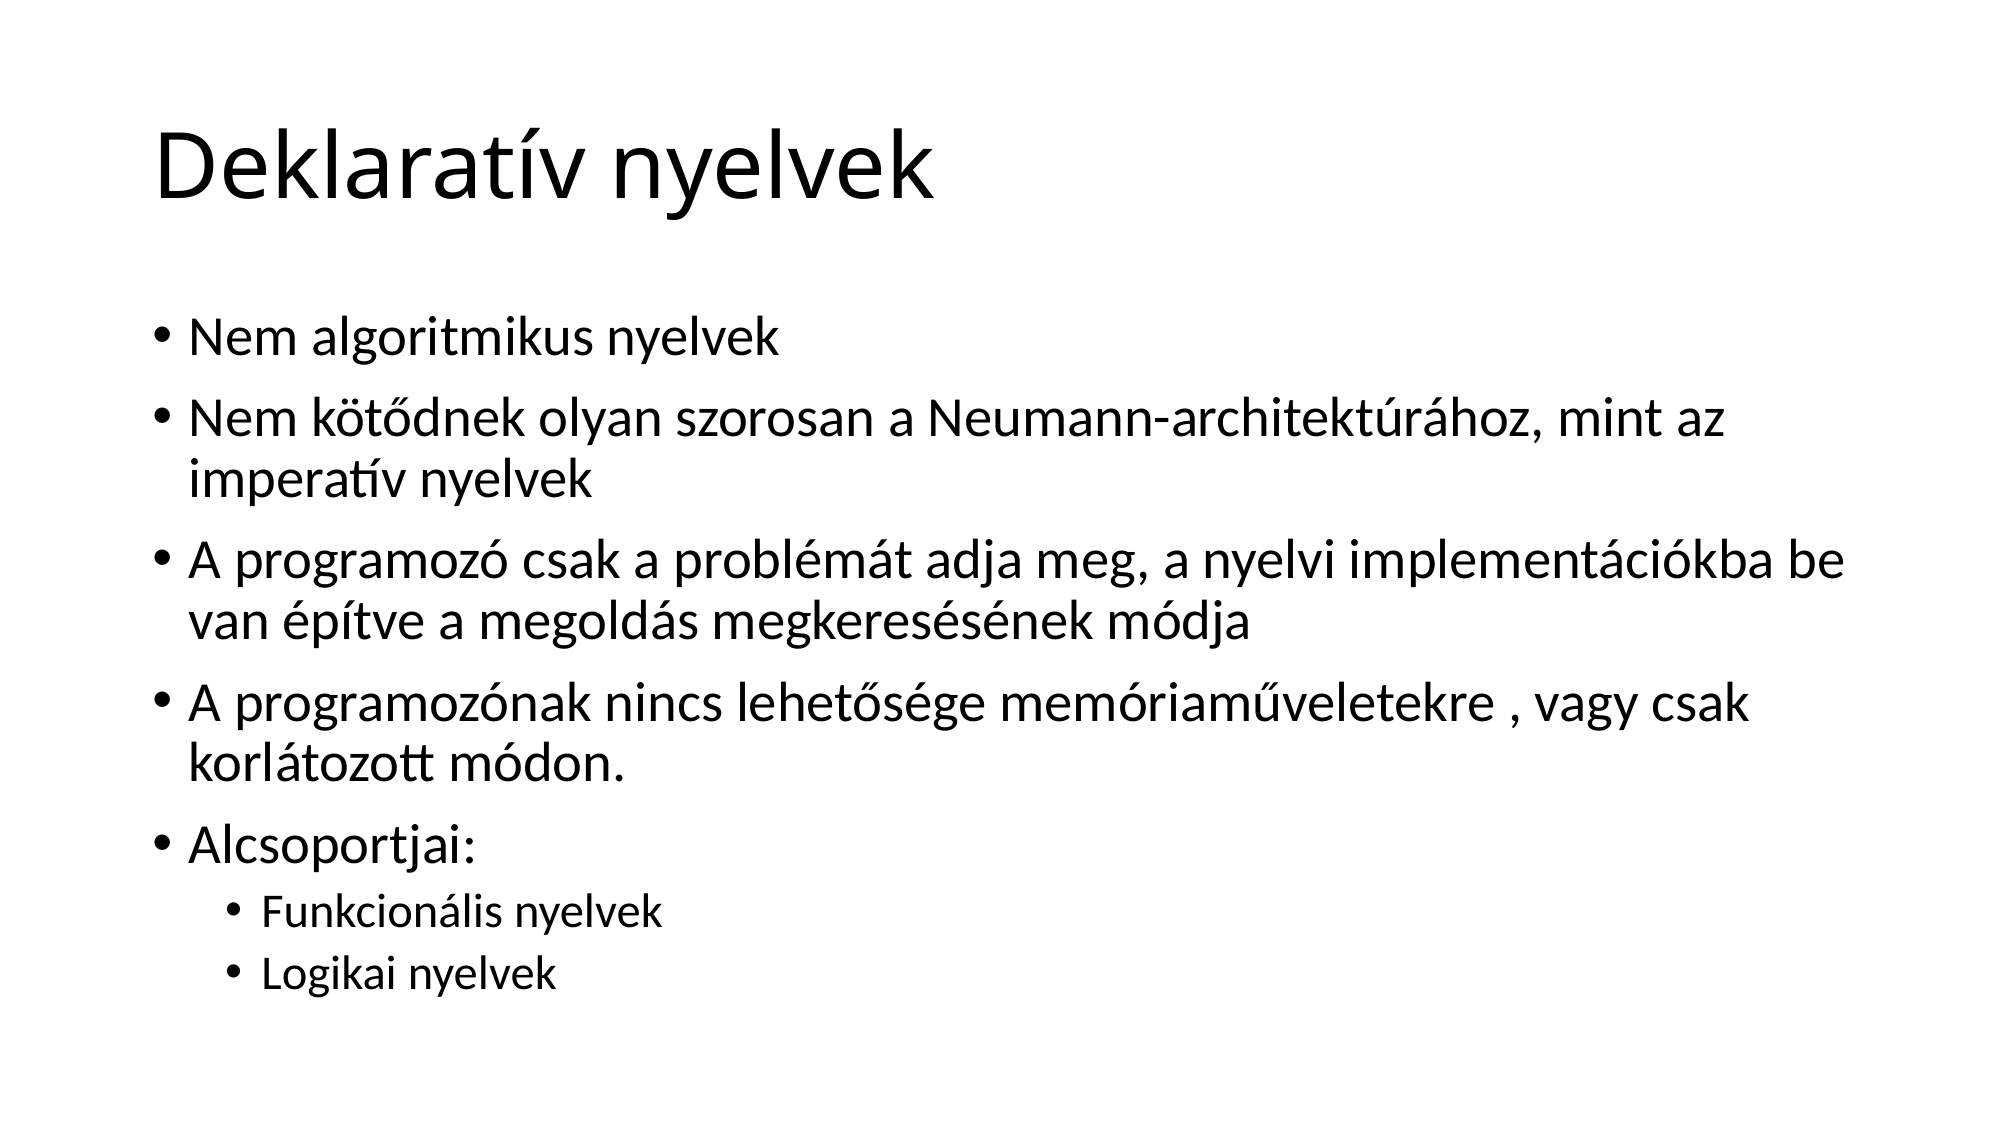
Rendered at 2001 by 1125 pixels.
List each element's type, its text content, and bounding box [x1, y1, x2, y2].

list Nem algoritmikus nyelvek Nem kötődnek olyan szorosan a Neumann-architektúrához, mint az imperatív nyelvek A programozó csak a problémát adja meg, a nyelvi implementációkba be van építve a megoldás megkeresésének módja A programozónak nincs lehetősége memóriaműveletekre , vagy csak korlátozott módon. Alcsoportjai: Funkcionális nyelvek Logikai nyelvek [137, 299, 1863, 1014]
title Deklaratív nyelvek [137, 59, 1863, 278]
